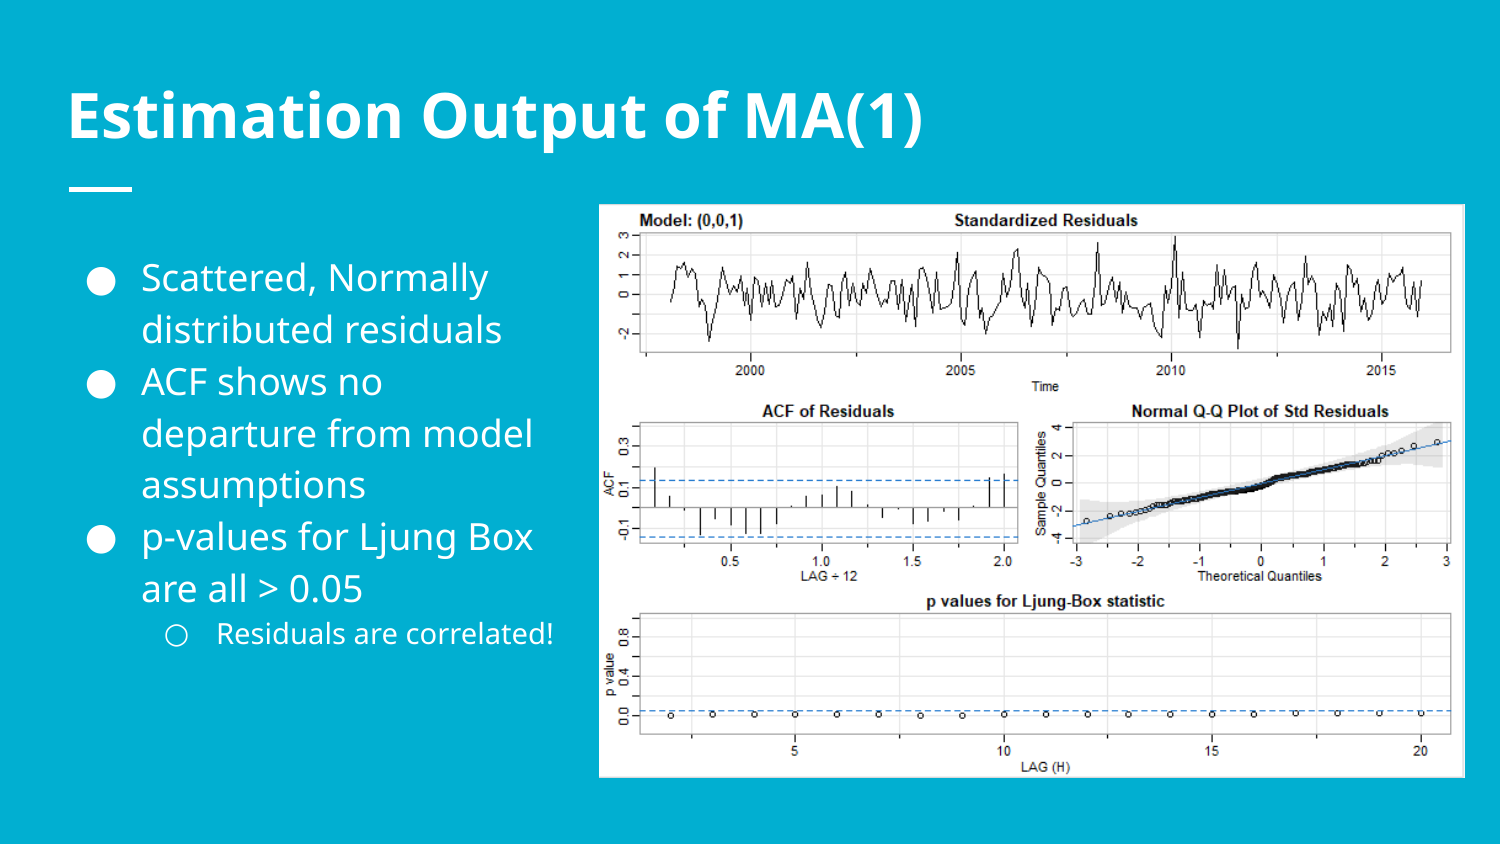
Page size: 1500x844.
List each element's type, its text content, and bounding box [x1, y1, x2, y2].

title Estimation Output of MA(1) [51, 61, 1449, 167]
list Scattered, Normally distributed residuals ACF shows no departure from model assumptions p-values for Ljung Box are all > 0.05 Residuals are correlated! [51, 232, 585, 750]
picture [599, 204, 1465, 778]
